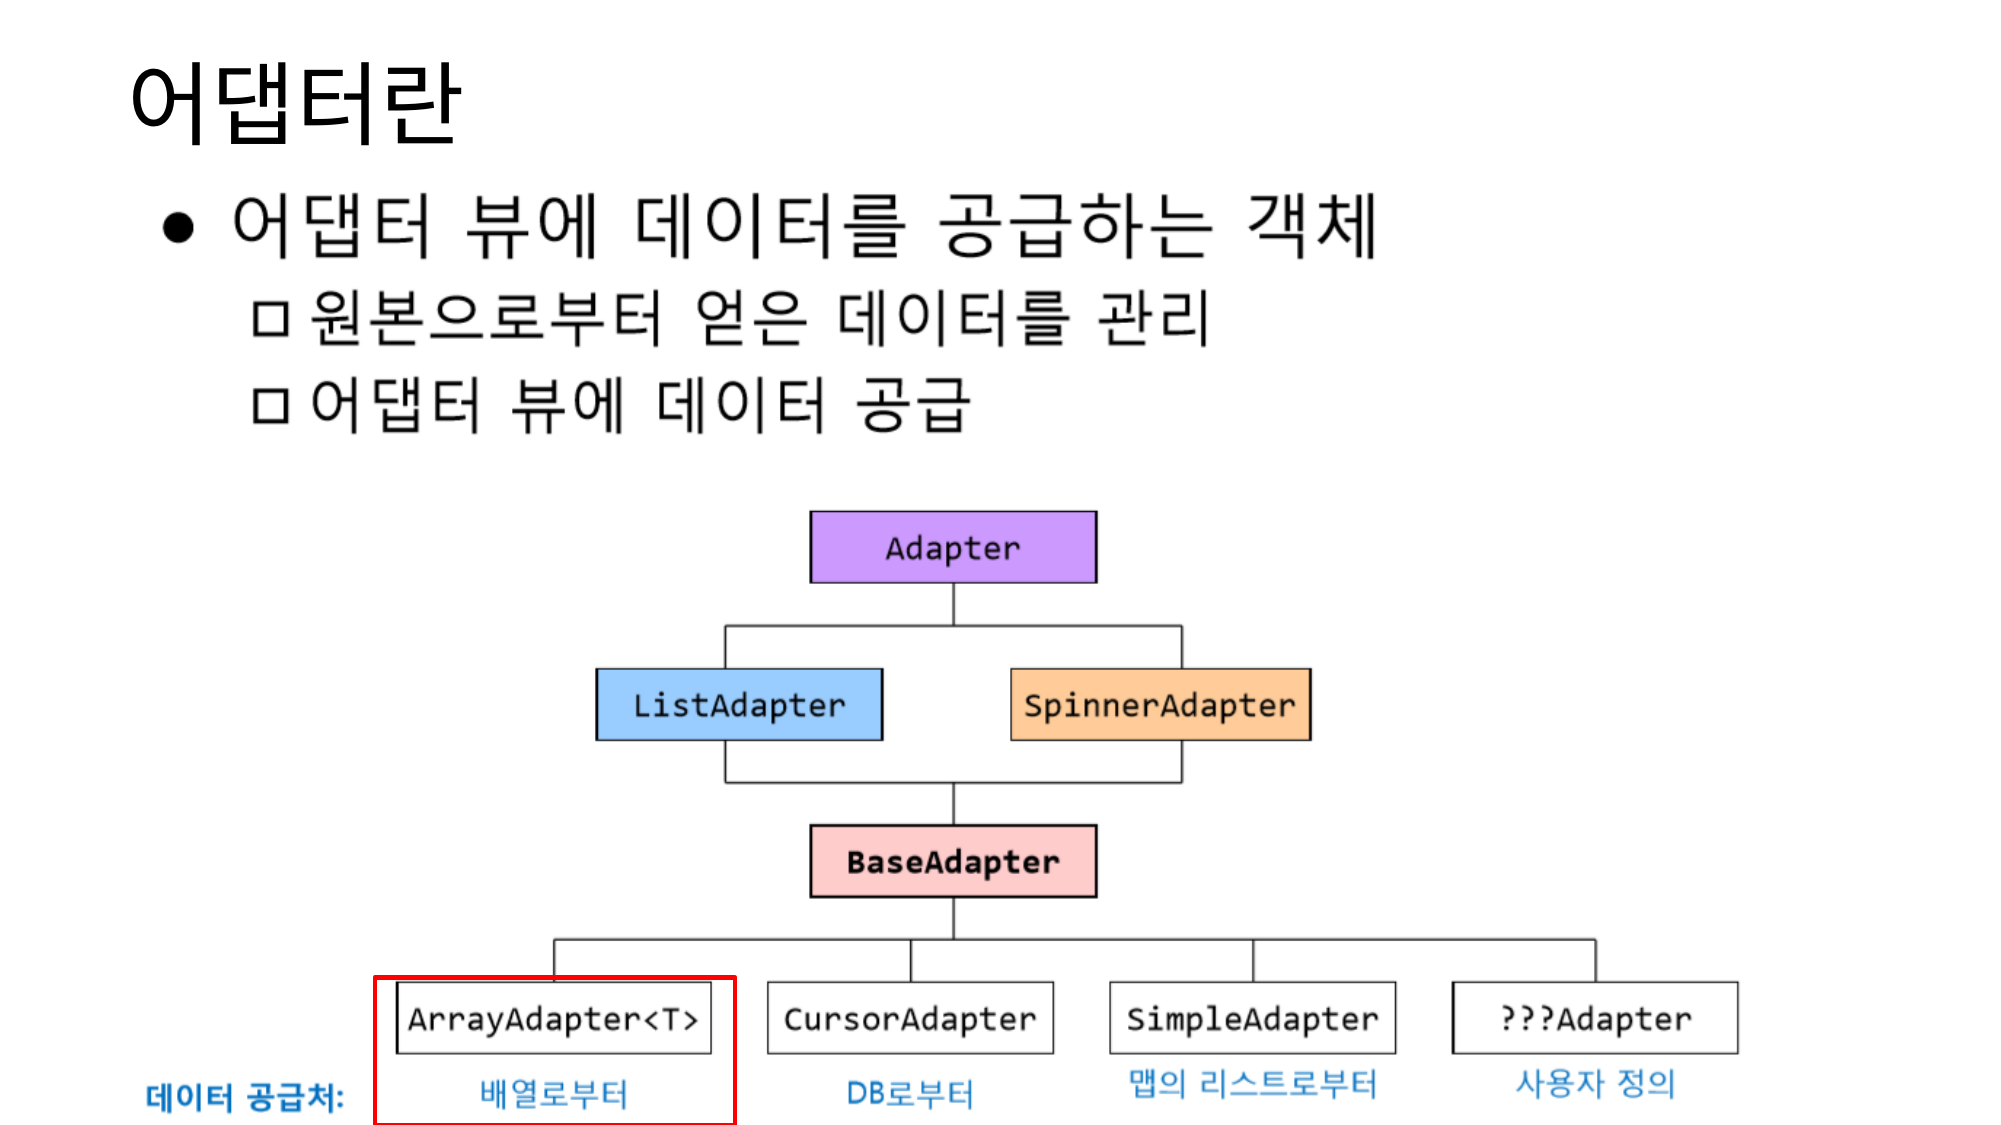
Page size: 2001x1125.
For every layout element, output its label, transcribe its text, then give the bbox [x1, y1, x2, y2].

title 어댑터란 [112, 0, 1838, 218]
picture [112, 183, 1762, 1125]
